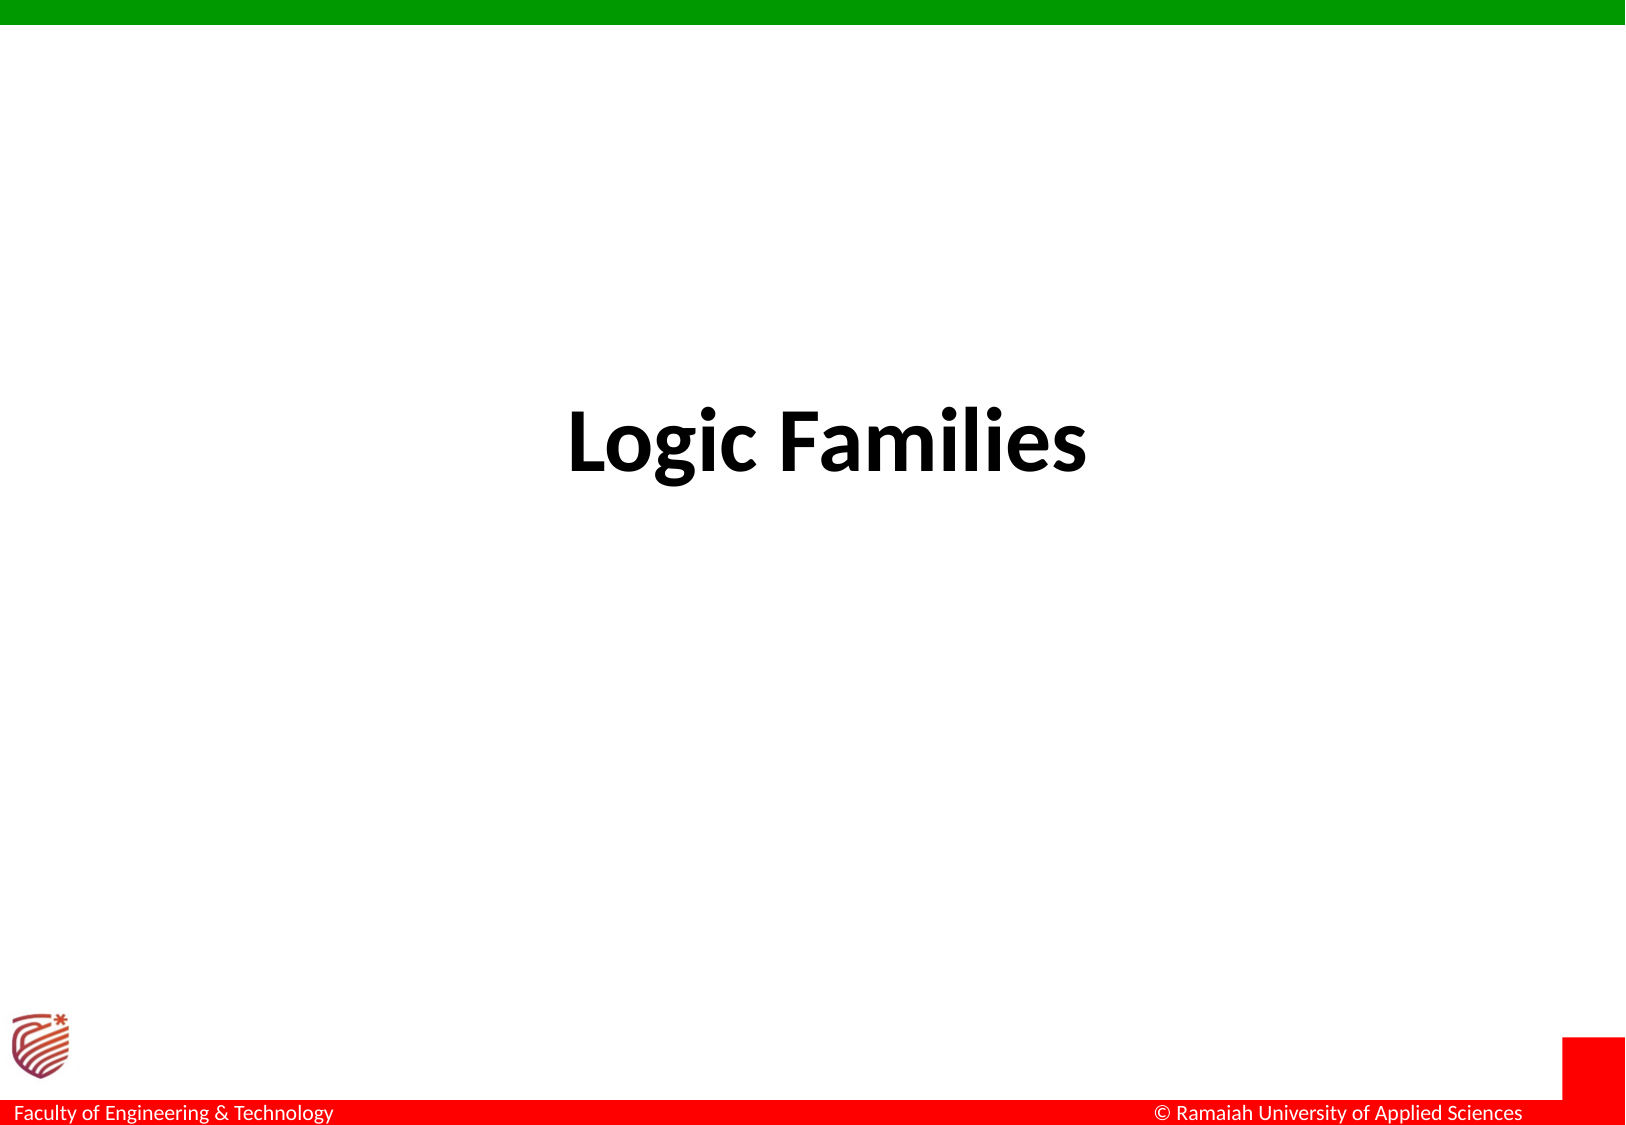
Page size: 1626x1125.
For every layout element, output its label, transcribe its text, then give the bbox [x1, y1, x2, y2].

picture [4, 999, 80, 1084]
text_box Logic Families [137, 262, 1519, 504]
